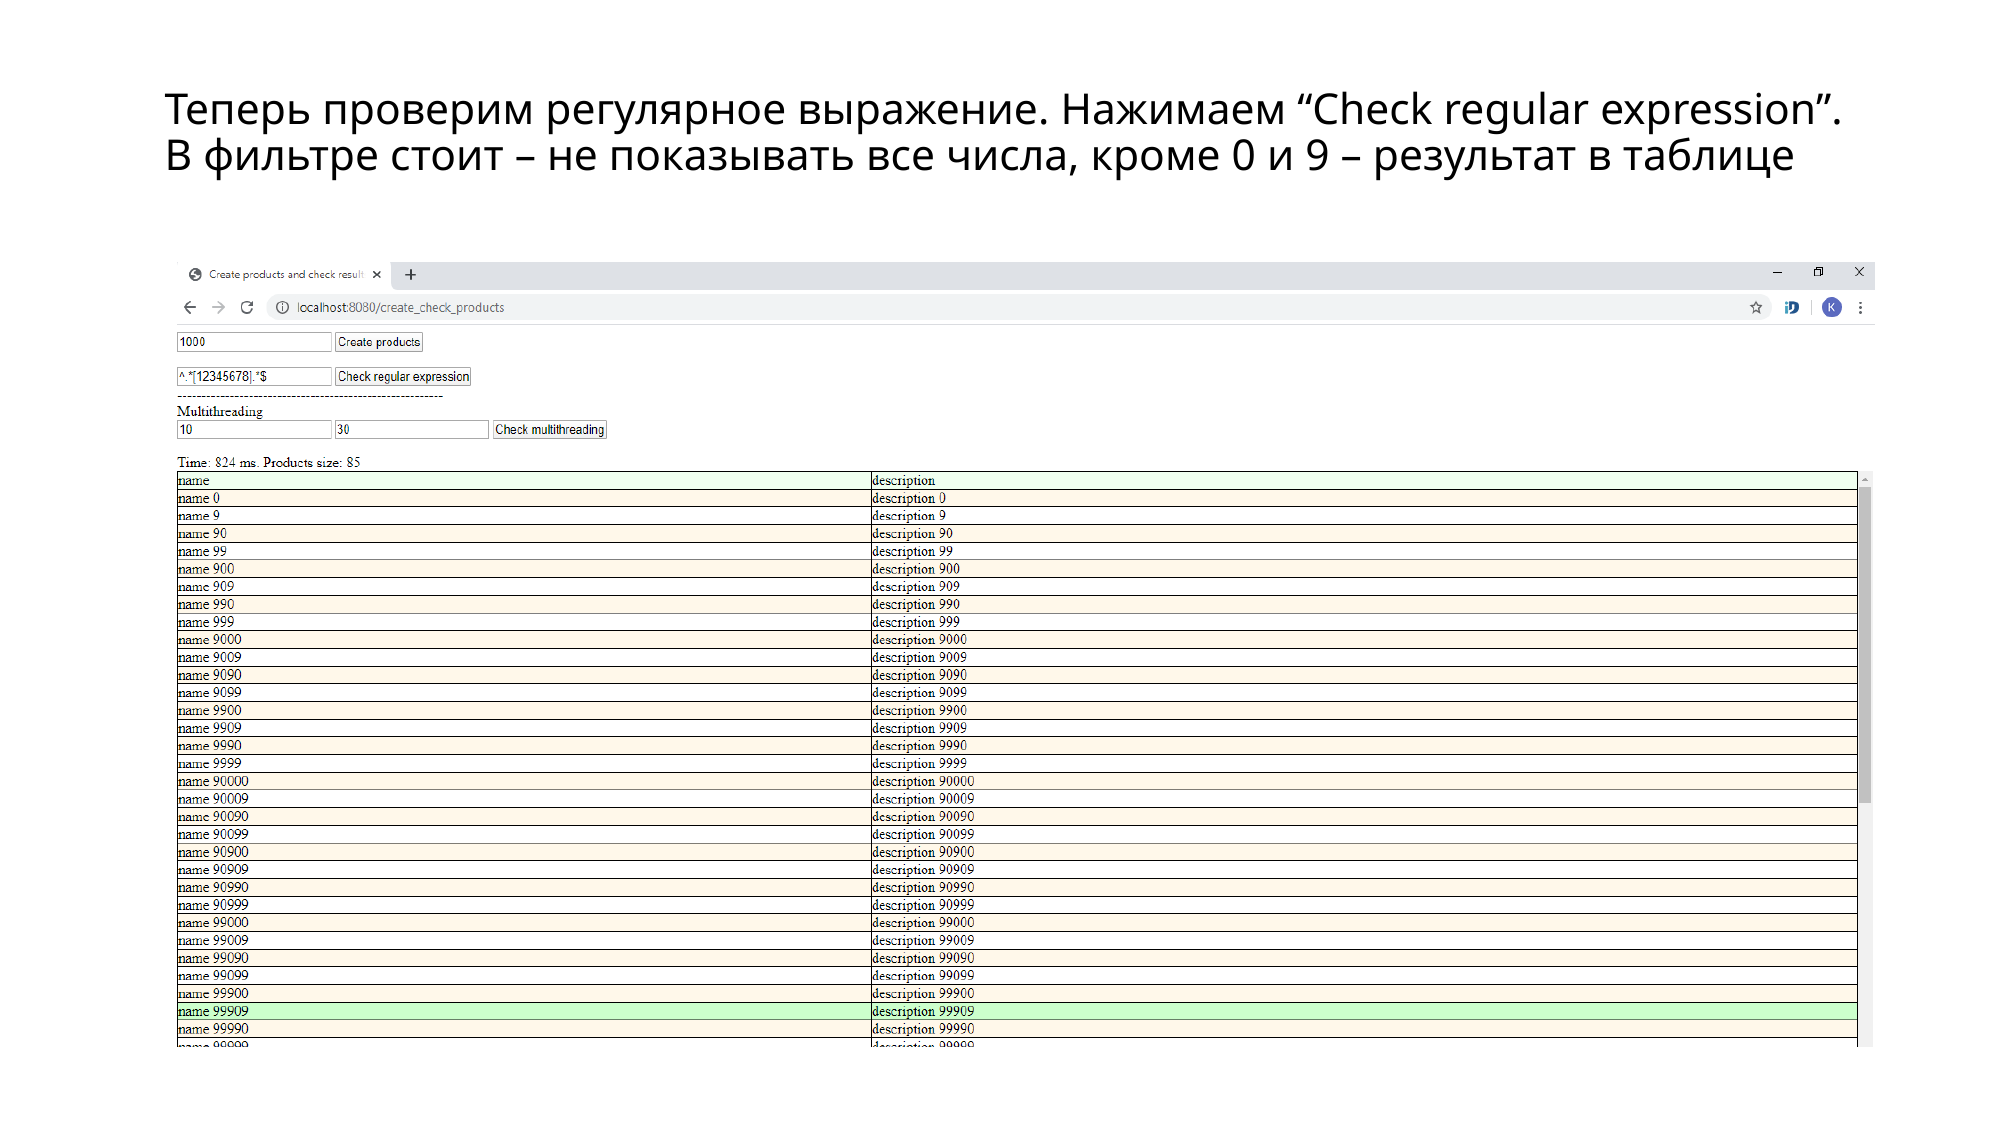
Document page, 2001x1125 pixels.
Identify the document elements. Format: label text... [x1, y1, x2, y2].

title Теперь проверим регулярное выражение. Нажимаем “Check regular expression”. В фильтре стоит – не показывать все числа, кроме 0 и 9 – результат в таблице [149, 60, 1875, 208]
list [177, 262, 1875, 1047]
